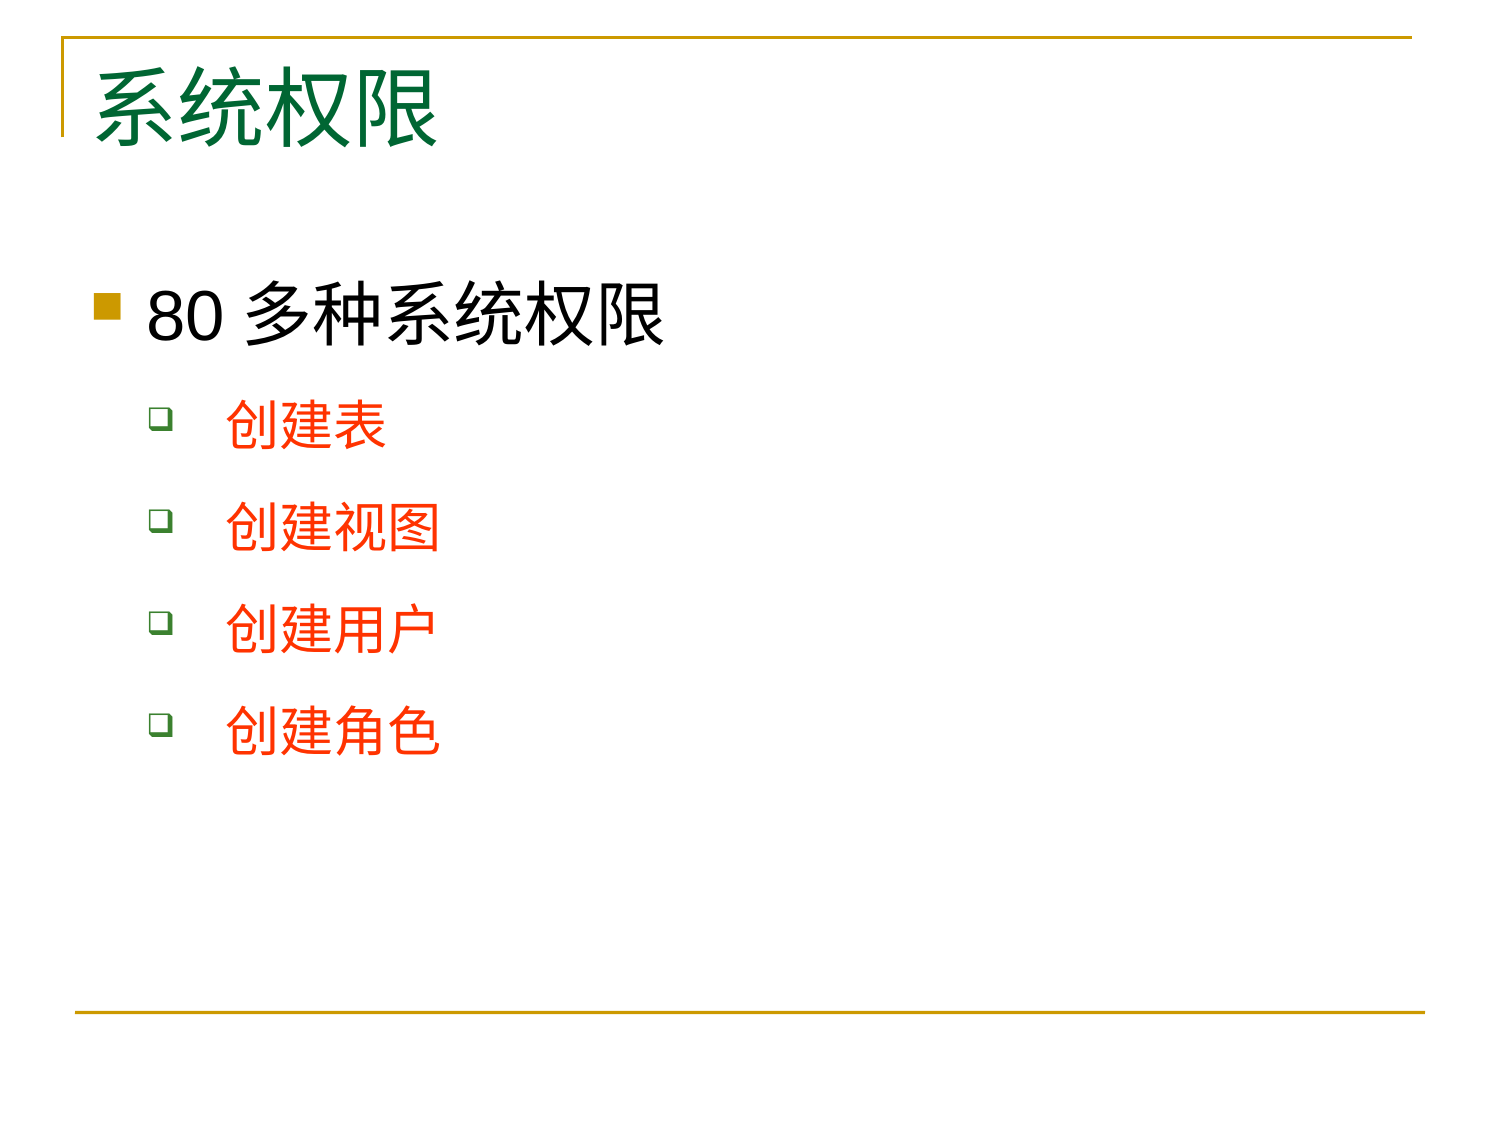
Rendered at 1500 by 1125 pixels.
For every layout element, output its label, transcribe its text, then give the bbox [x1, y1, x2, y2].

title 系统权限 [75, 45, 1425, 233]
list 80多种系统权限 创建表 创建视图 创建用户 创建角色 [75, 262, 1425, 1006]
